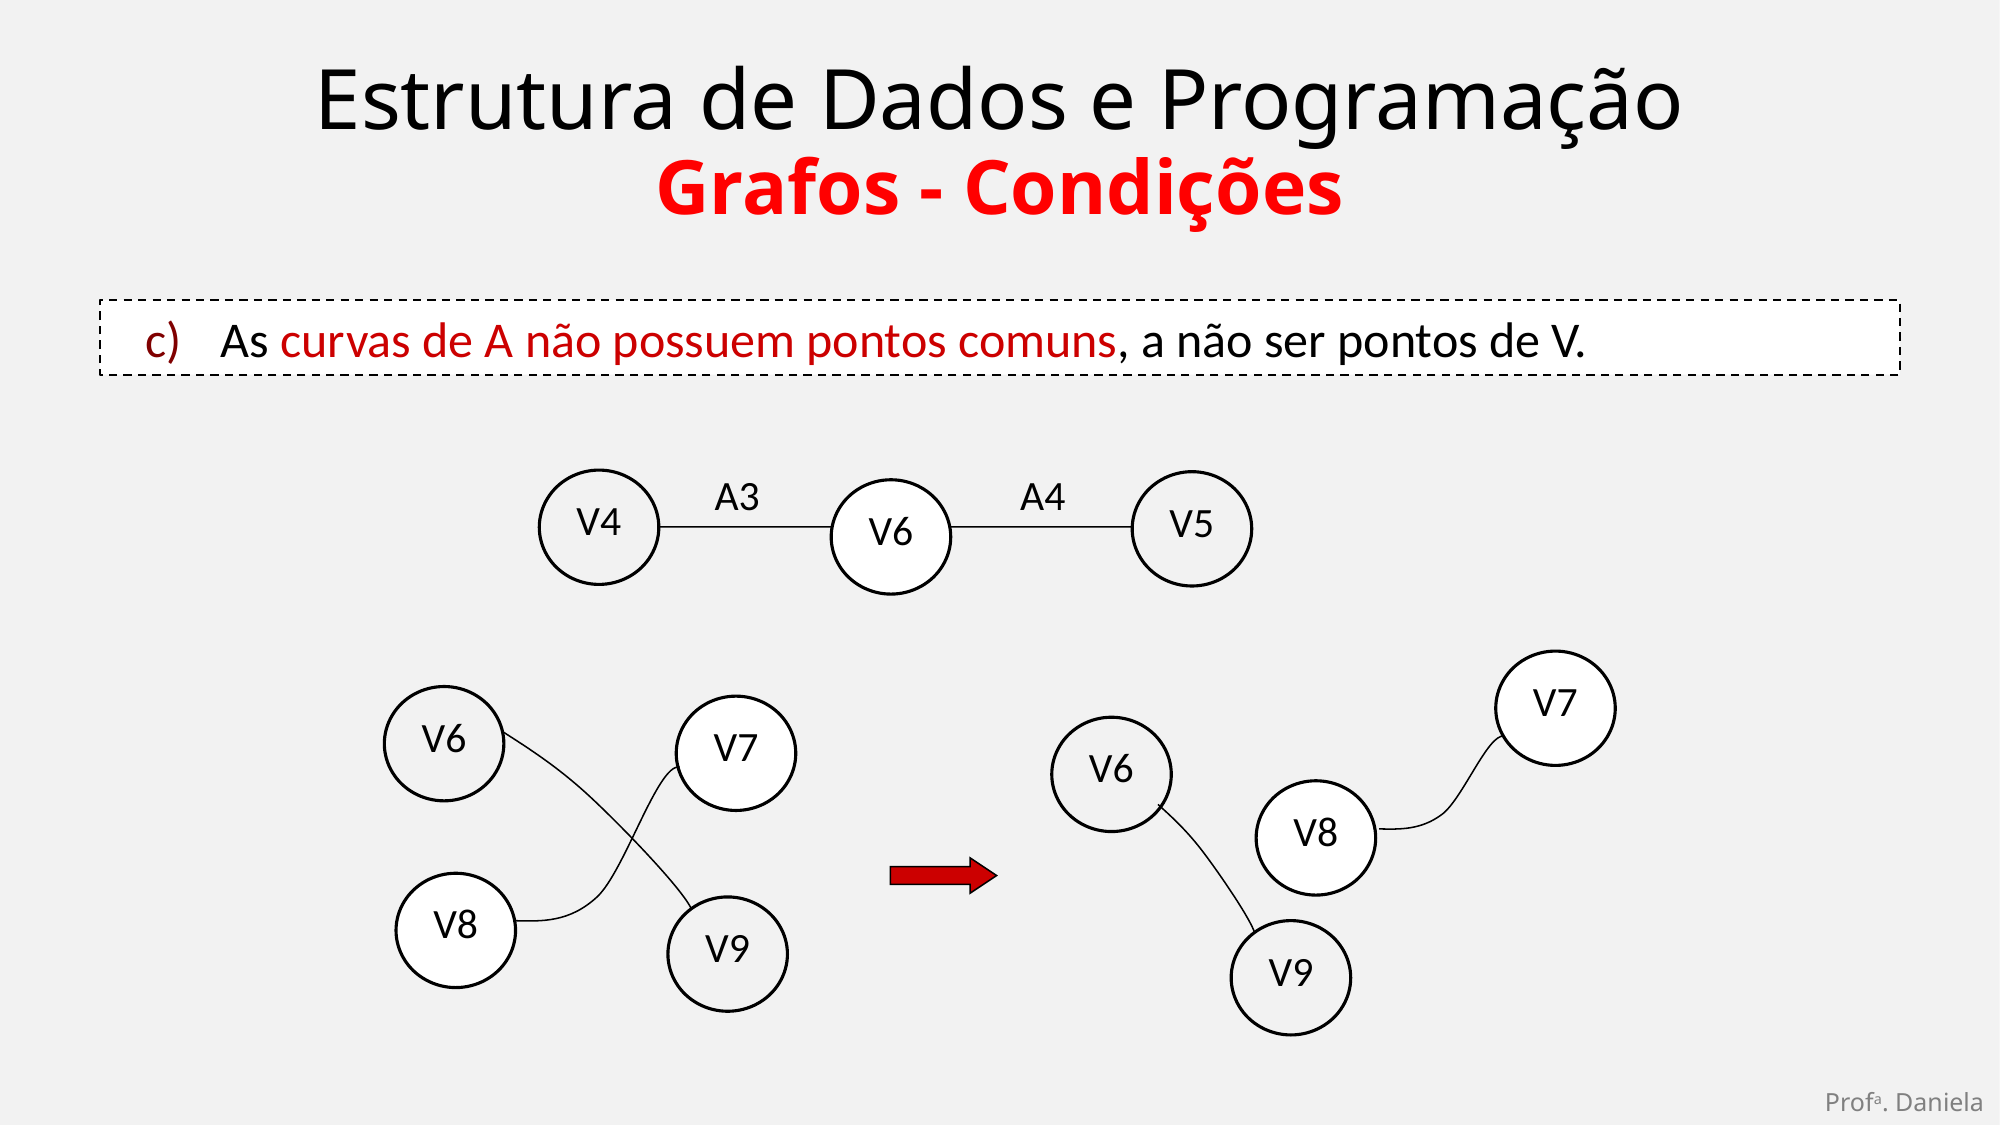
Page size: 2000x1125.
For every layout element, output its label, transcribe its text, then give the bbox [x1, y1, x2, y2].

text_box Grafos - Condições [39, 137, 1961, 232]
text_box Profa. Daniela [1462, 1079, 1999, 1125]
text_box Estrutura de Dados e Programação [99, 2, 1900, 137]
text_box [384, 444, 1616, 1036]
text_box As curvas de A não possuem pontos comuns, a não ser pontos de V. [99, 299, 1900, 375]
